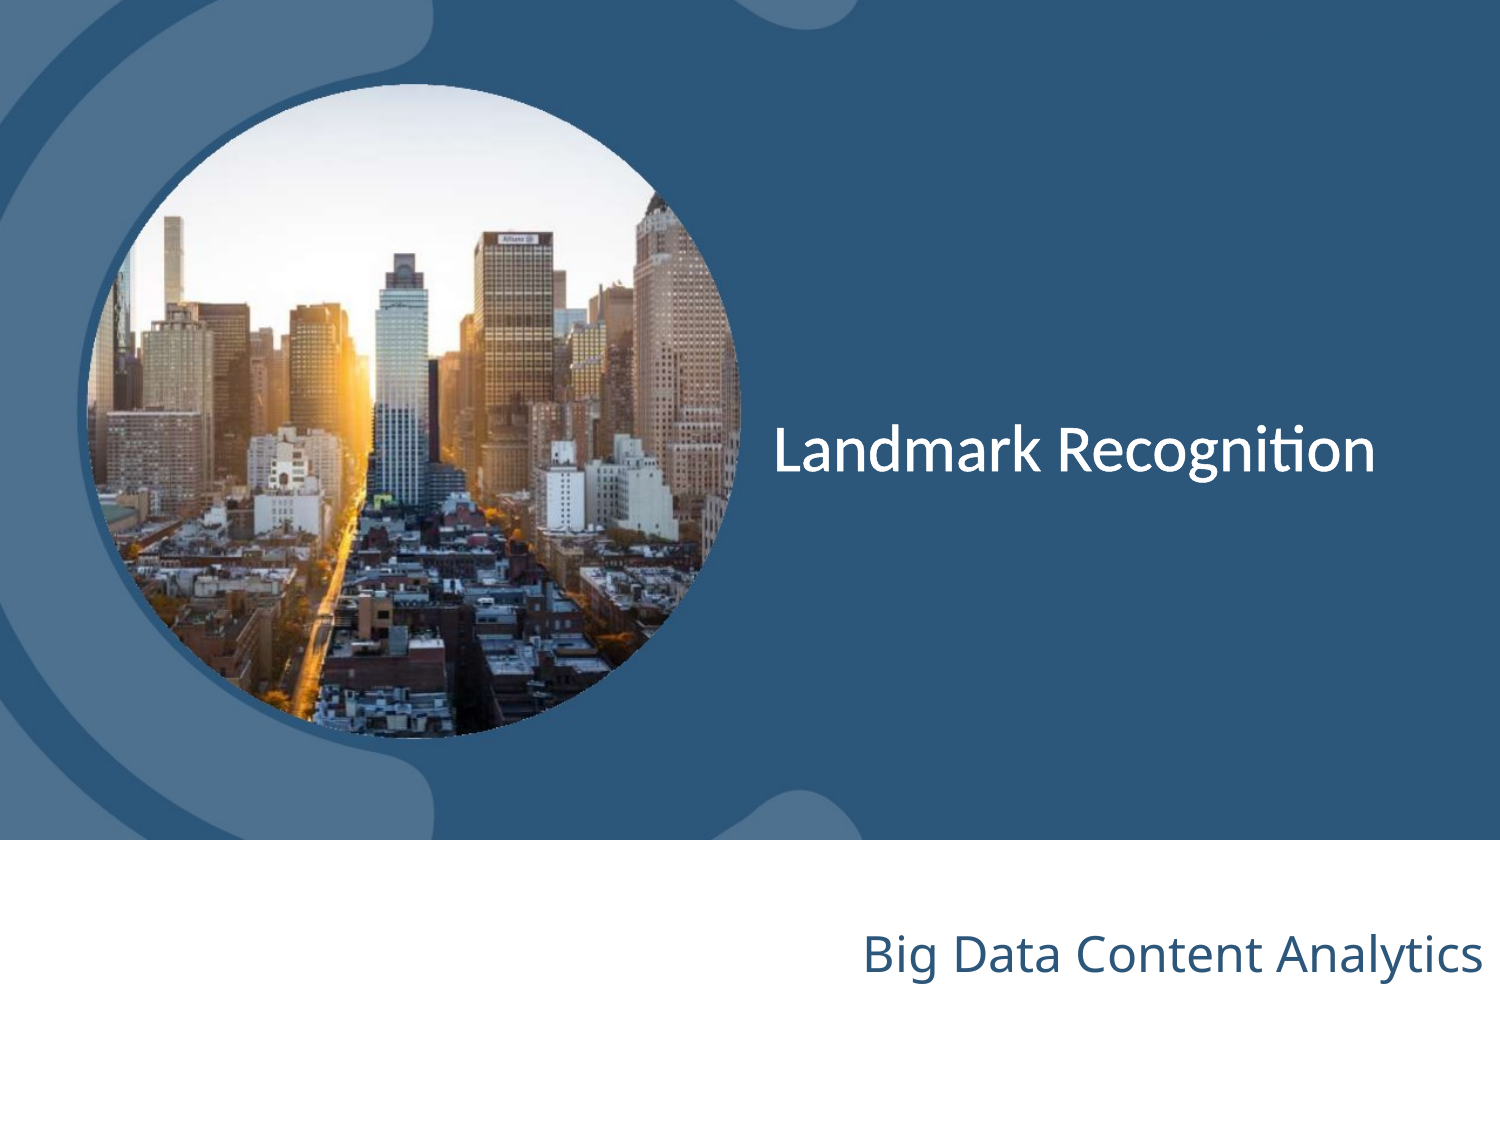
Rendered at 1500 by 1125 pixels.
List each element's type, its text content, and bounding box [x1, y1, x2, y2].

text_box Big Data Content Analytics [0, 848, 1500, 1125]
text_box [0, 0, 1500, 840]
